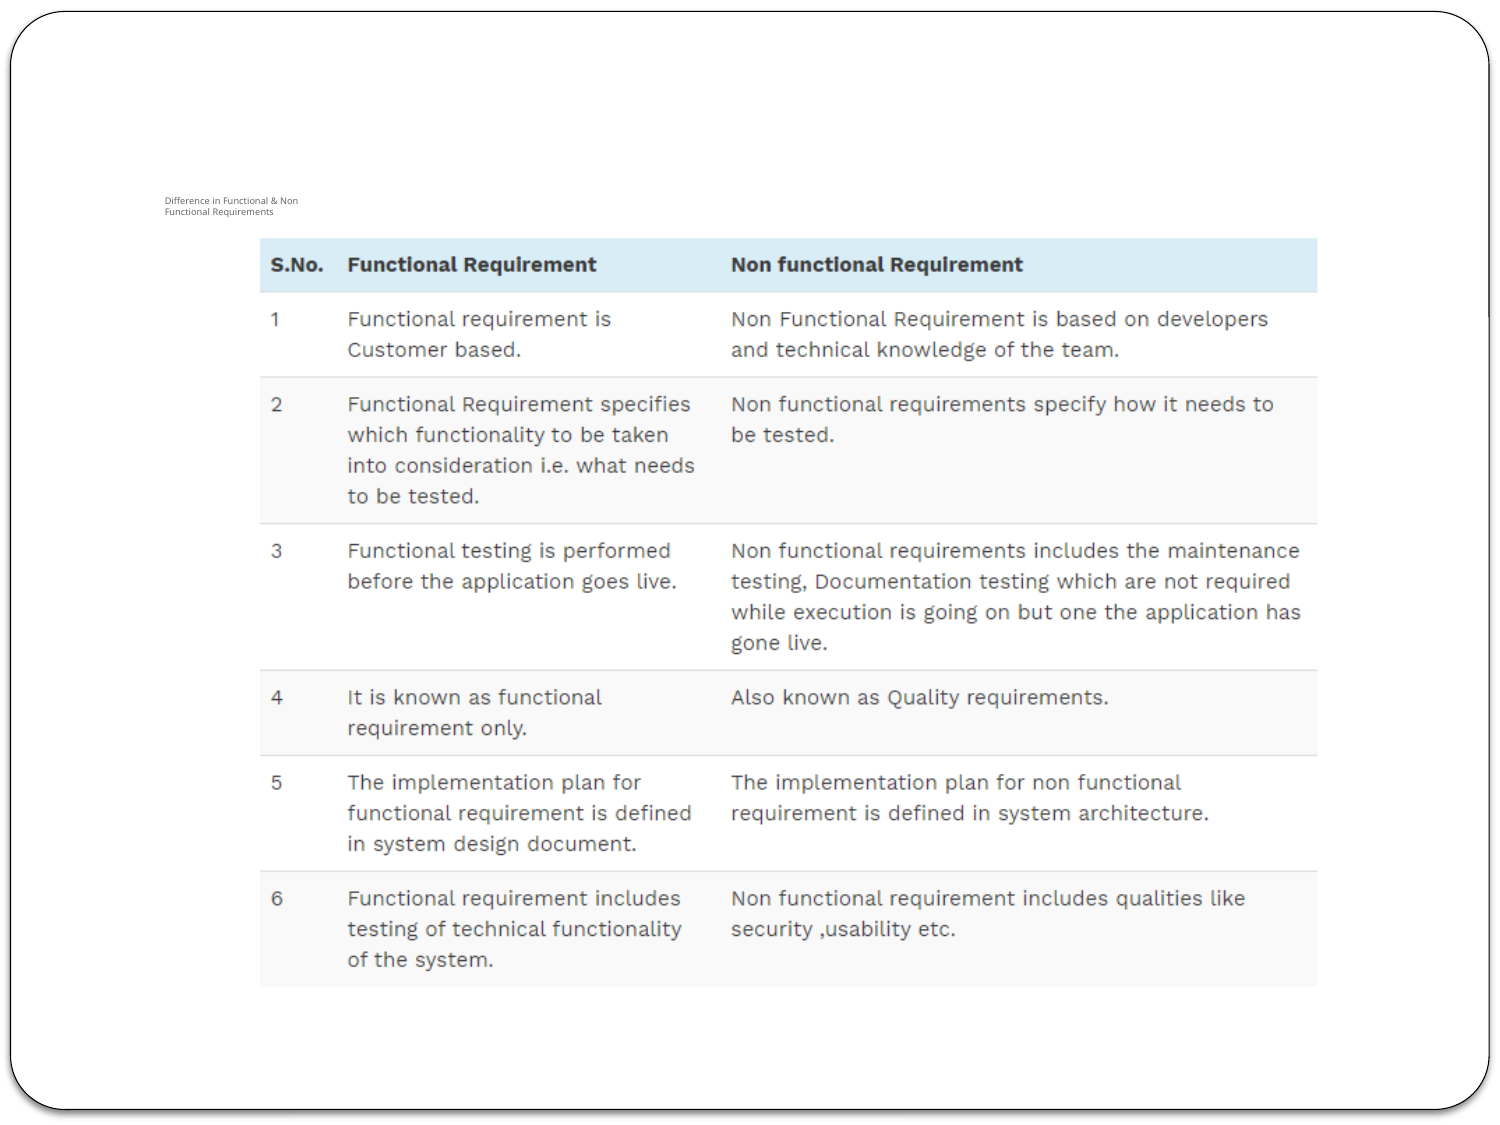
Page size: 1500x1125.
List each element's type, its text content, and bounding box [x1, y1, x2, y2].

title Difference in Functional & Non Functional Requirements [150, 45, 1425, 233]
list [249, 237, 1326, 988]
